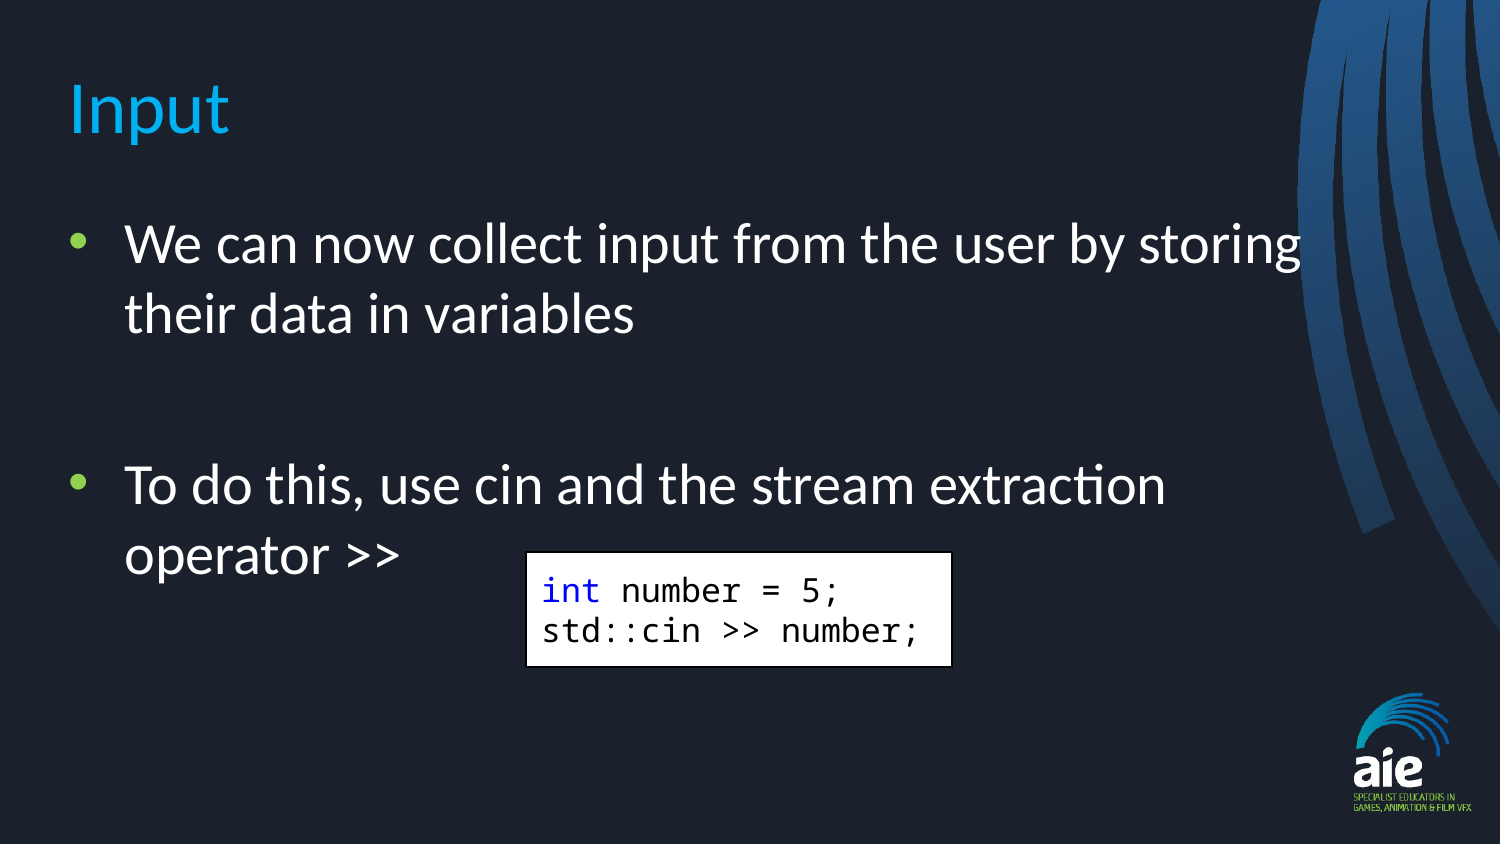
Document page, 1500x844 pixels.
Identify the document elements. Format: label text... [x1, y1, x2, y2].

picture [0, 0, 1500, 844]
list We can now collect input from the user by storing their data in variables To do this, use cin and the stream extraction operator >> [53, 197, 1329, 753]
text_box int number = 5; std::cin >> number; [524, 550, 954, 669]
title Input [53, 33, 1425, 175]
